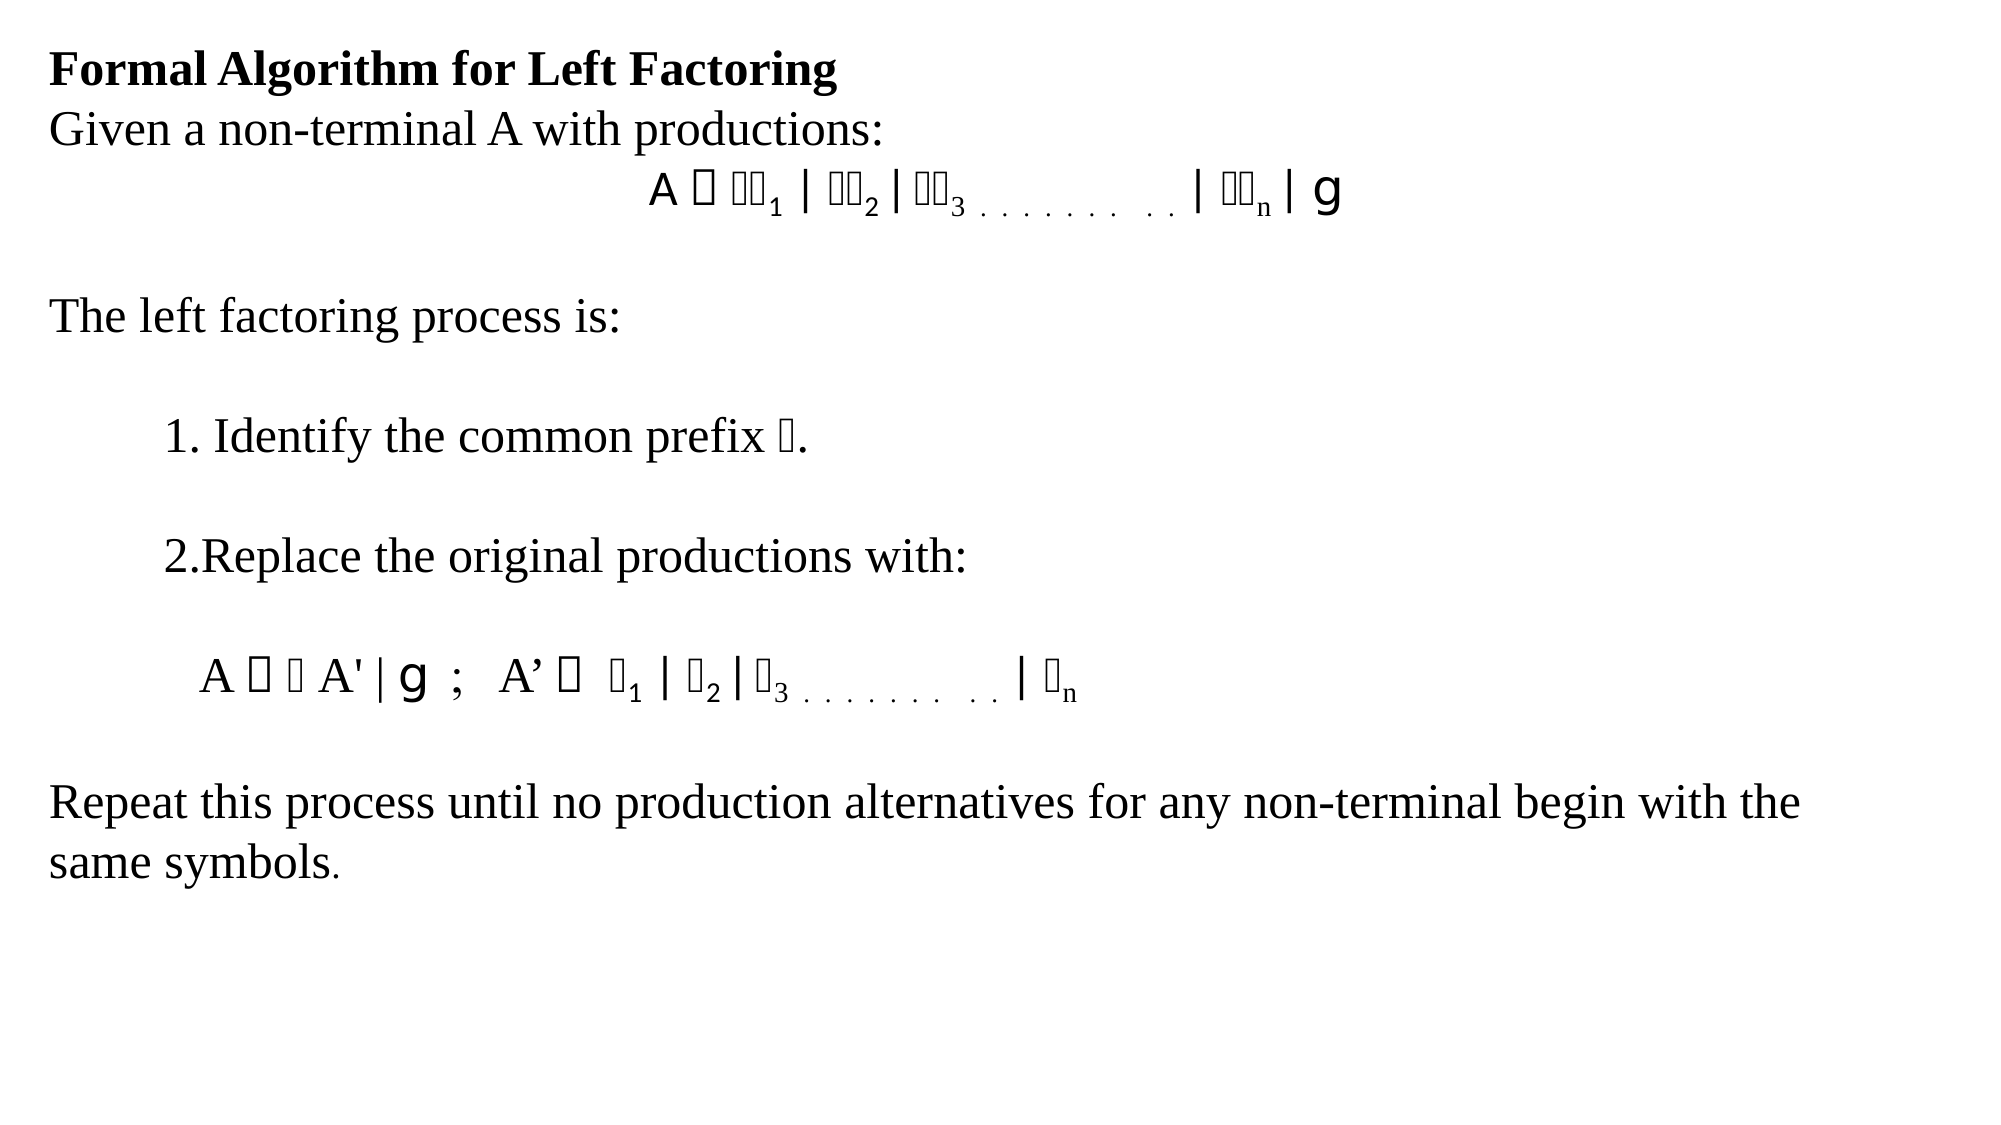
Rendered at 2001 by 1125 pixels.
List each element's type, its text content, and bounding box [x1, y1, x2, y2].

text_box Formal Algorithm for Left Factoring Given a non-terminal A with productions: A  1 | 2 | 3 . . . . . . . . . | n | g The left factoring process is: Identify the common prefix . Replace the original productions with: A   A' | g ; A’  1 | 2 | 3 . . . . . . . . . | n Repeat this process until no production alternatives for any non-terminal begin with the same symbols. [33, 28, 1873, 896]
